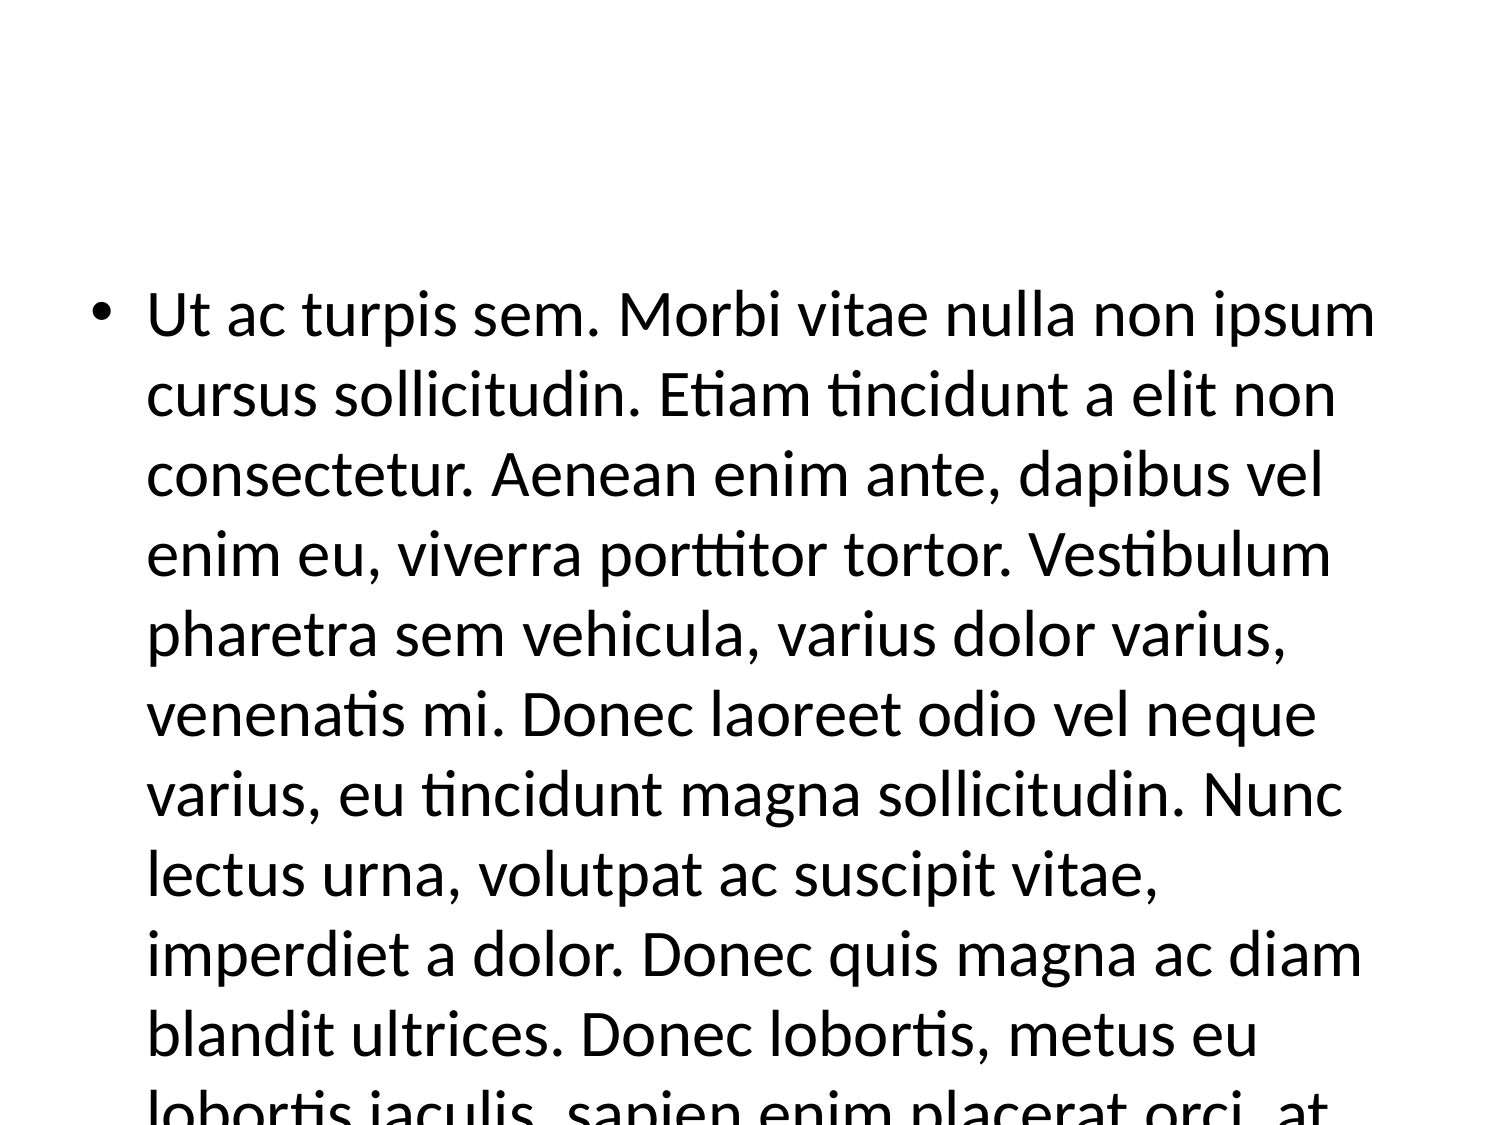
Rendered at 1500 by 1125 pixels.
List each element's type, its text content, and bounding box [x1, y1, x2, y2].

list Ut ac turpis sem. Morbi vitae nulla non ipsum cursus sollicitudin. Etiam tincidunt a elit non consectetur. Aenean enim ante, dapibus vel enim eu, viverra porttitor tortor. Vestibulum pharetra sem vehicula, varius dolor varius, venenatis mi. Donec laoreet odio vel neque varius, eu tincidunt magna sollicitudin. Nunc lectus urna, volutpat ac suscipit vitae, imperdiet a dolor. Donec quis magna ac diam blandit ultrices. Donec lobortis, metus eu lobortis iaculis, sapien enim placerat orci, at dapibus nulla magna a urna. Nulla pulvinar massa sed enim hendrerit tempor. [75, 262, 1425, 1005]
